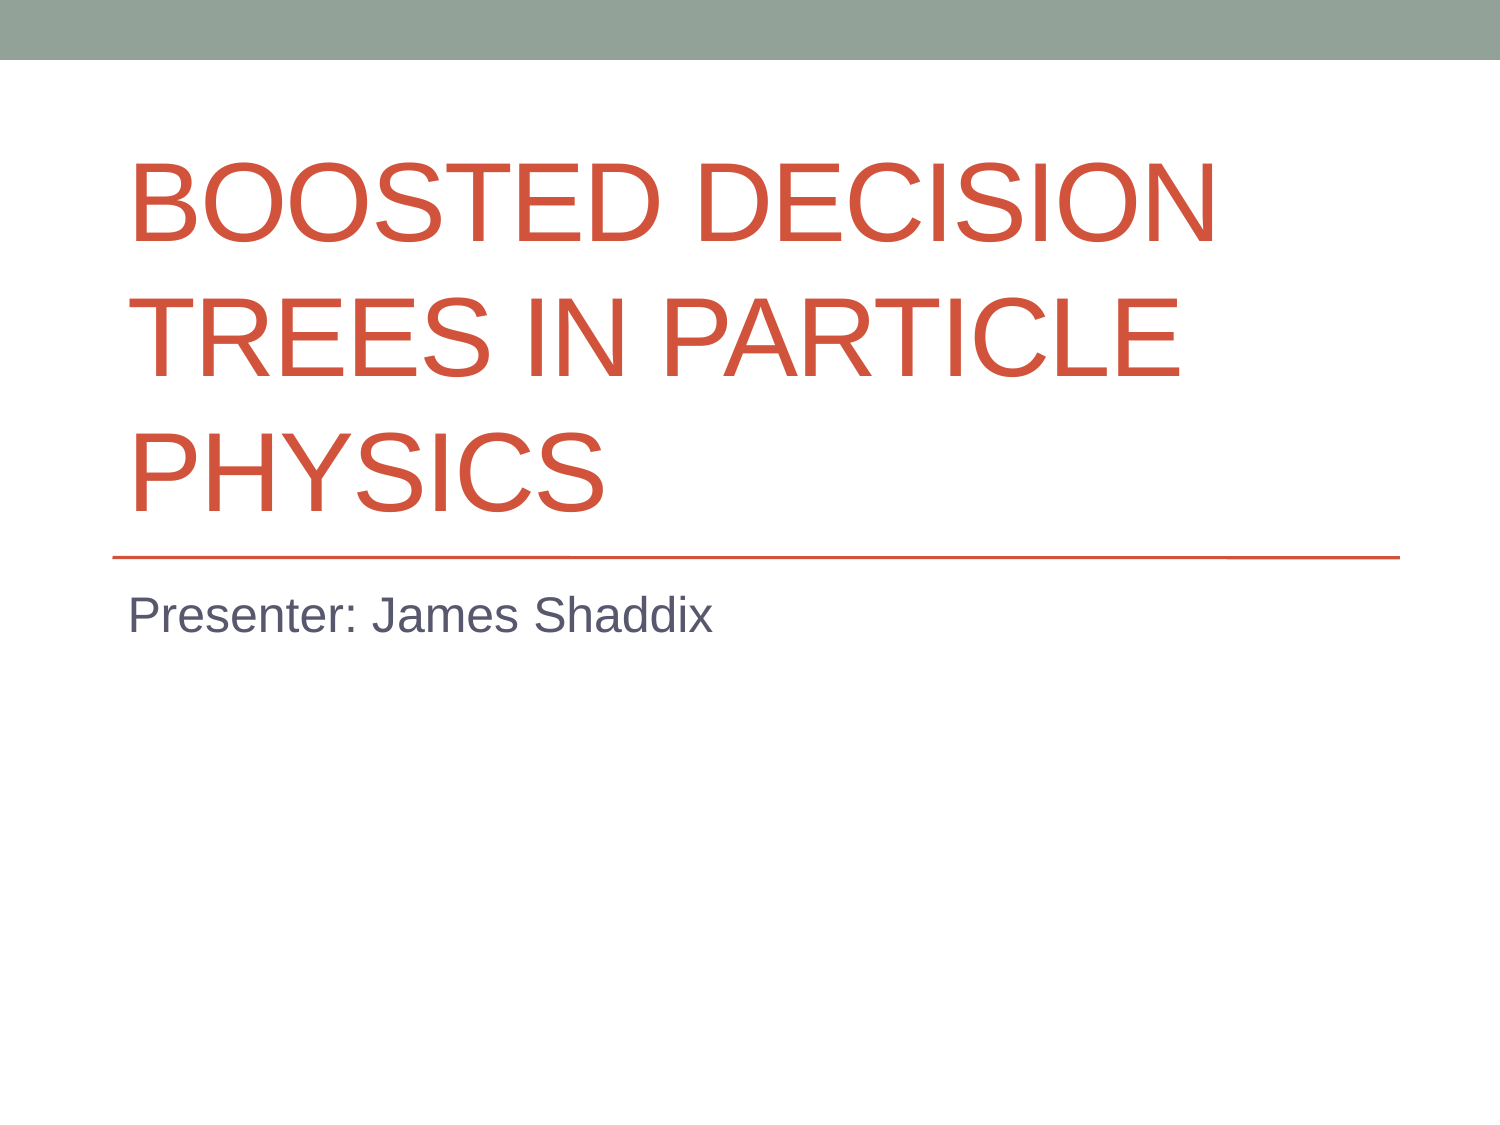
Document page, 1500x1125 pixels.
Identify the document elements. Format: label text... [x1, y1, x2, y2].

title Boosted Decision Trees In Particle Physics [112, 224, 1400, 542]
subtitle Presenter: James Shaddix [112, 575, 1163, 863]
